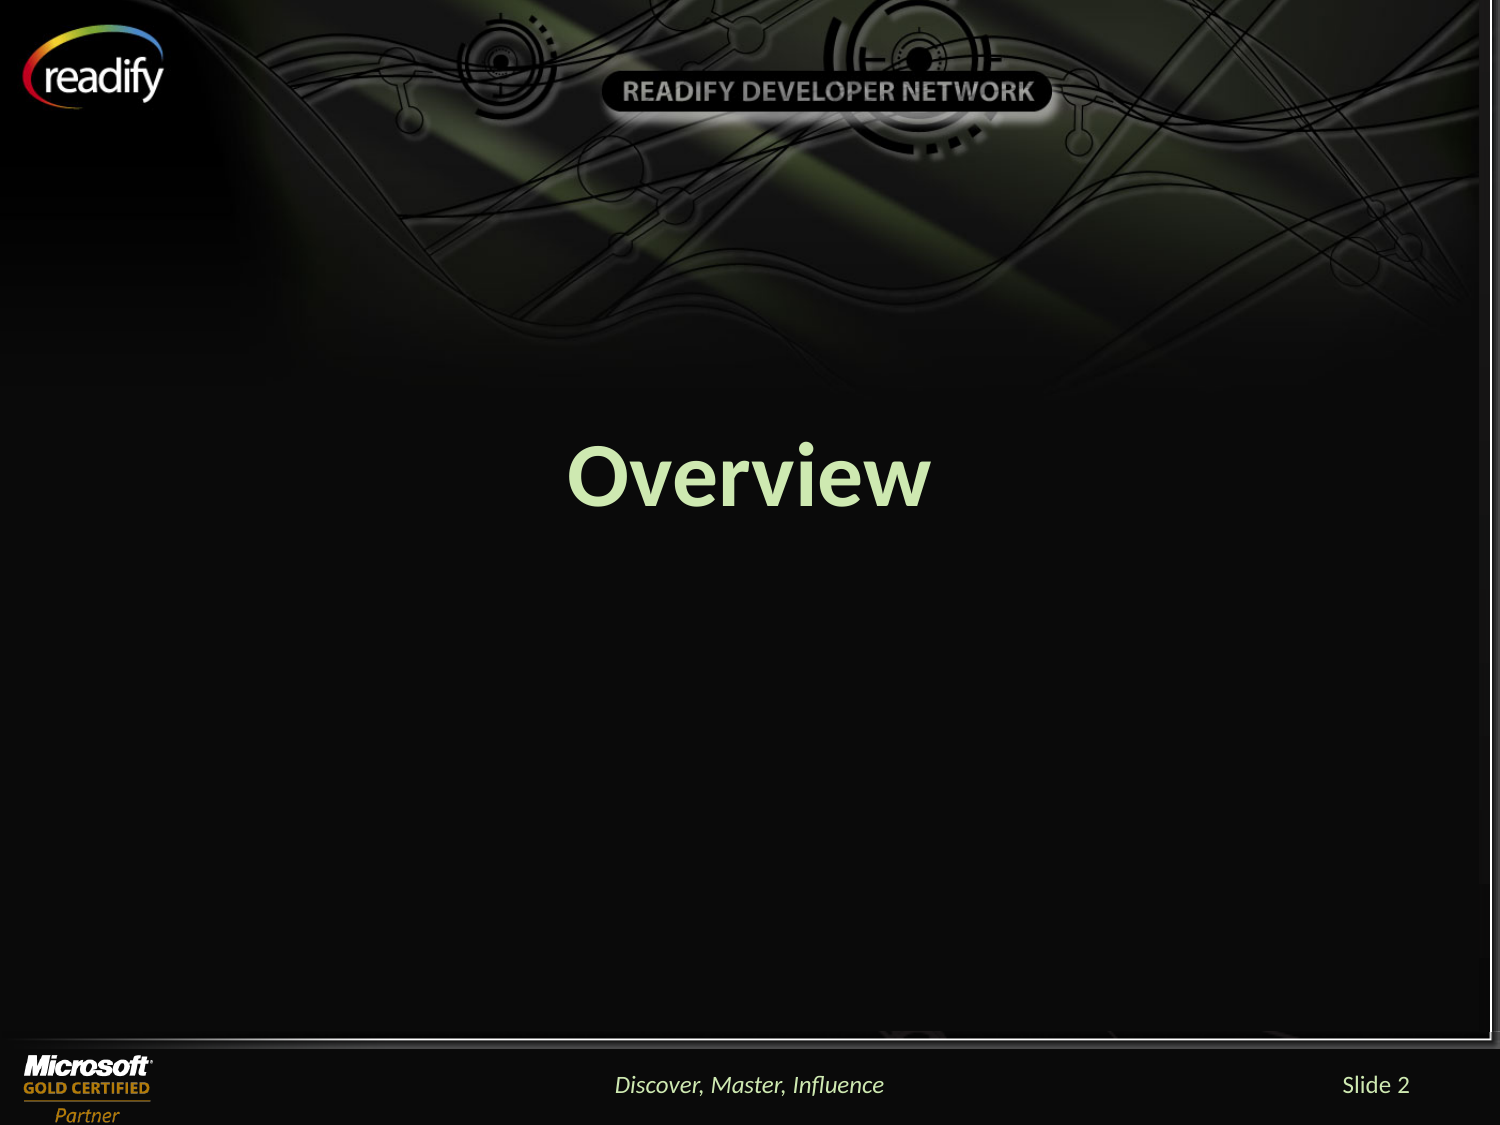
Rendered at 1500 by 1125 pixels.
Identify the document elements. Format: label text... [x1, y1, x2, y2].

slide_number Slide 2 [1074, 1053, 1425, 1114]
footer Discover, Master, Influence [512, 1053, 988, 1114]
picture [0, 0, 1500, 1049]
title Overview [112, 349, 1388, 591]
picture [23, 1054, 153, 1123]
